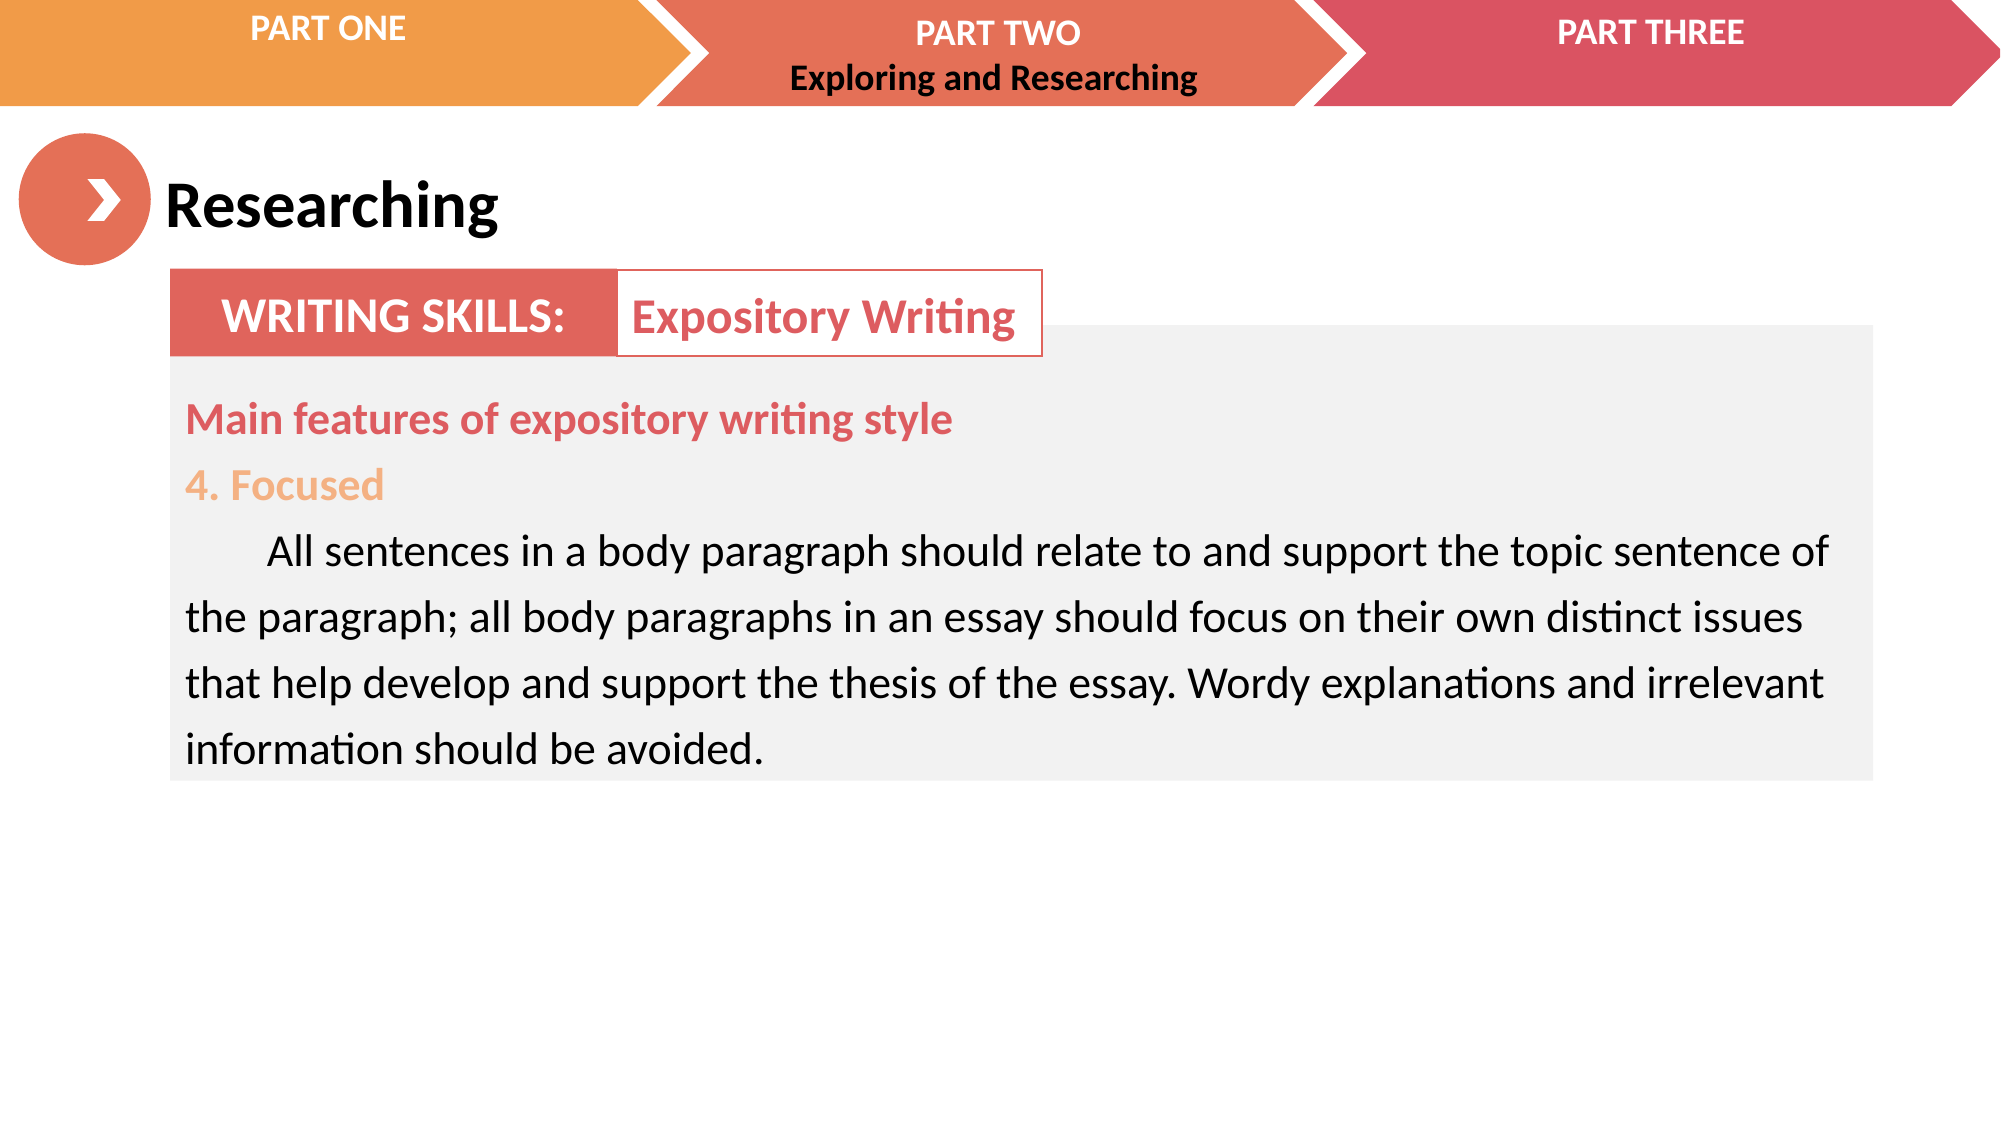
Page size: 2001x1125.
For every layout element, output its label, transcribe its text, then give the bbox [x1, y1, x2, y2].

text_box Expository Writing [616, 269, 1043, 357]
text_box Main features of expository writing style 4. Focused All sentences in a body paragraph should relate to and support the topic sentence of the paragraph; all body paragraphs in an essay should focus on their own distinct issues that help develop and support the thesis of the essay. Wordy explanations and irrelevant information should be avoided. [170, 325, 1874, 781]
text_box WRITING SKILLS: [169, 268, 618, 357]
